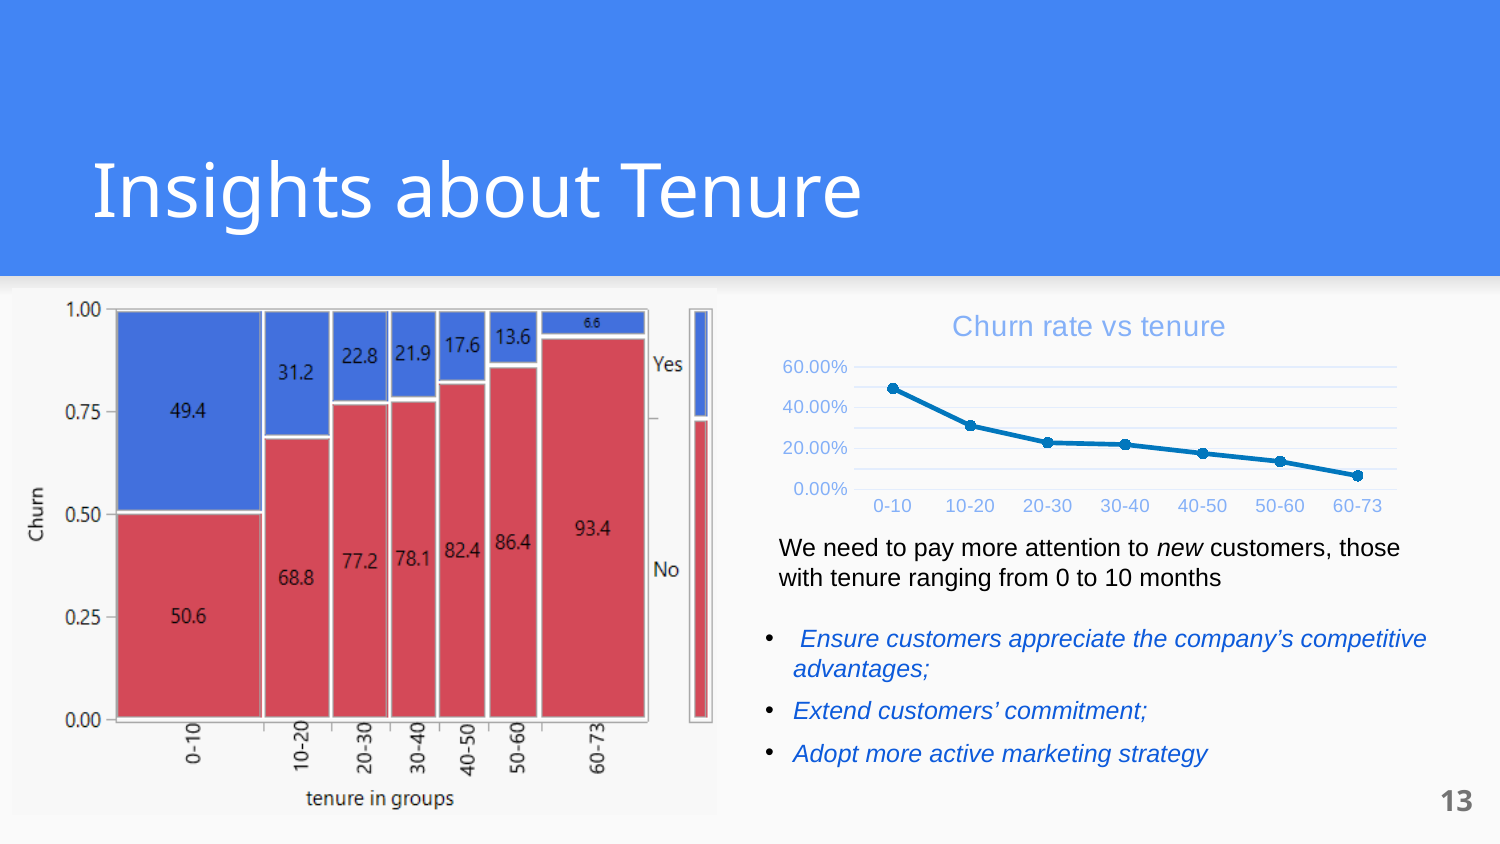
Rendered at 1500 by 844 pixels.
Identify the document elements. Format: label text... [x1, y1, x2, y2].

title Insights about Tenure [77, 121, 1427, 248]
slide_number 13 [1398, 770, 1489, 835]
chart [769, 287, 1410, 523]
text_box Ensure customers appreciate the company’s competitive advantages; Extend customers’ commitment; Adopt more active marketing strategy [750, 615, 1468, 775]
picture [12, 287, 718, 815]
text_box We need to pay more attention to new customers, those with tenure ranging from 0 to 10 months [763, 524, 1427, 599]
